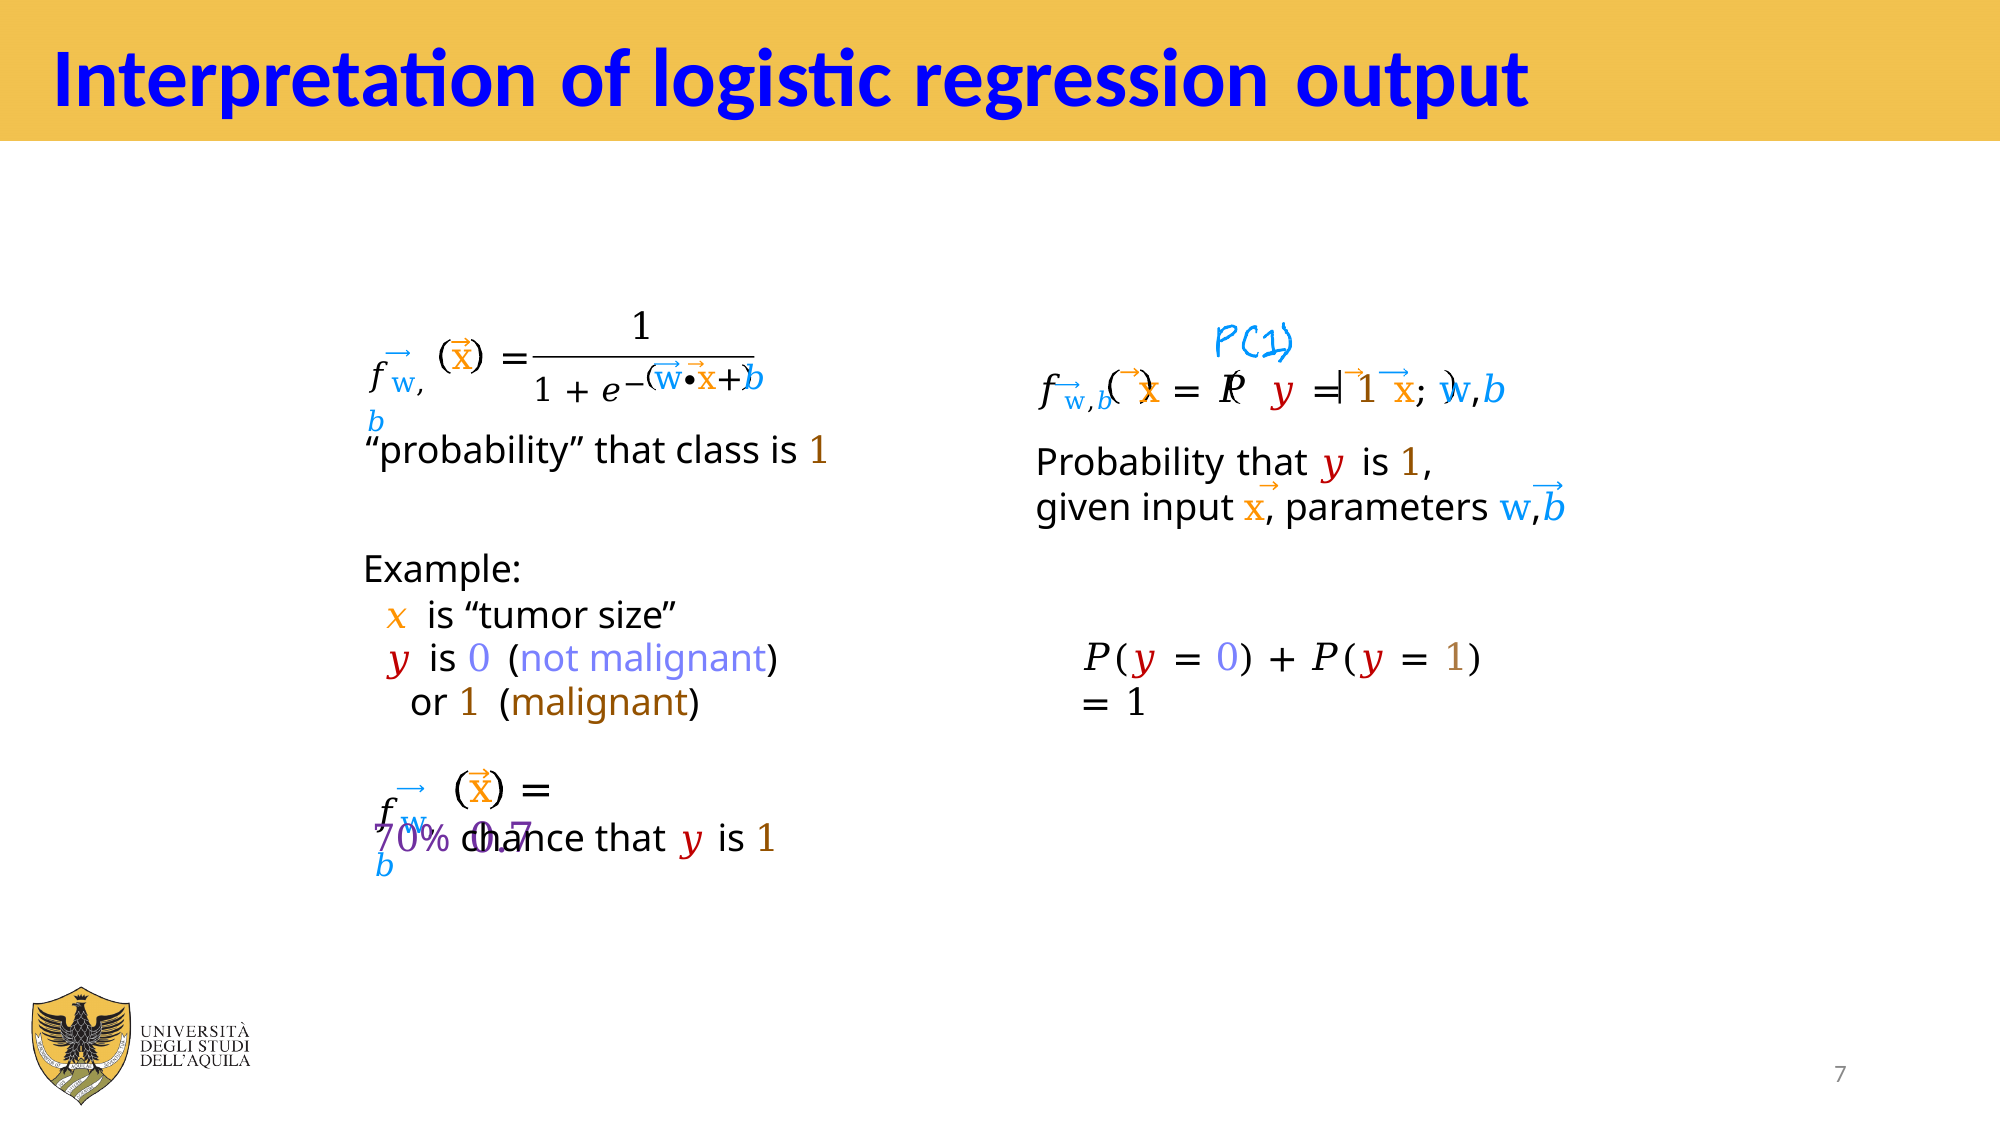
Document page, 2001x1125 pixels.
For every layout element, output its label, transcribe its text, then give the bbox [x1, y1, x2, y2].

text_box 𝑓w,𝑏 [360, 333, 442, 437]
text_box x = 1 + 𝑒− [445, 343, 768, 408]
text_box w∙x+𝑏 [639, 348, 802, 404]
text_box 𝑃(𝑦 = 0) + 𝑃(𝑦 = 1) = 1 [1078, 631, 1492, 724]
text_box 𝑓w,𝑏 x = 𝑃 𝑦 = 1 x; w,𝑏 Probability that 𝑦 is 1, given input x, parameters w,𝑏 [1027, 333, 1603, 528]
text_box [532, 356, 755, 391]
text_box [439, 337, 483, 374]
picture [0, 977, 302, 1118]
slide_number 7 [1412, 1042, 1862, 1102]
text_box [455, 768, 503, 810]
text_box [1108, 367, 1152, 405]
picture [0, 0, 2000, 141]
text_box x = 0.7 [467, 758, 619, 811]
text_box 70% chance that 𝑦 is 1 [369, 811, 797, 859]
picture [1216, 322, 1455, 404]
text_box 𝑓w,𝑏 [367, 767, 456, 883]
text_box 1 [627, 299, 653, 343]
text_box “probability” that class is 1 Example: 𝑥 is “tumor size” 𝑦 is 0 (not malignant) or 1 (malignant) [360, 423, 874, 724]
